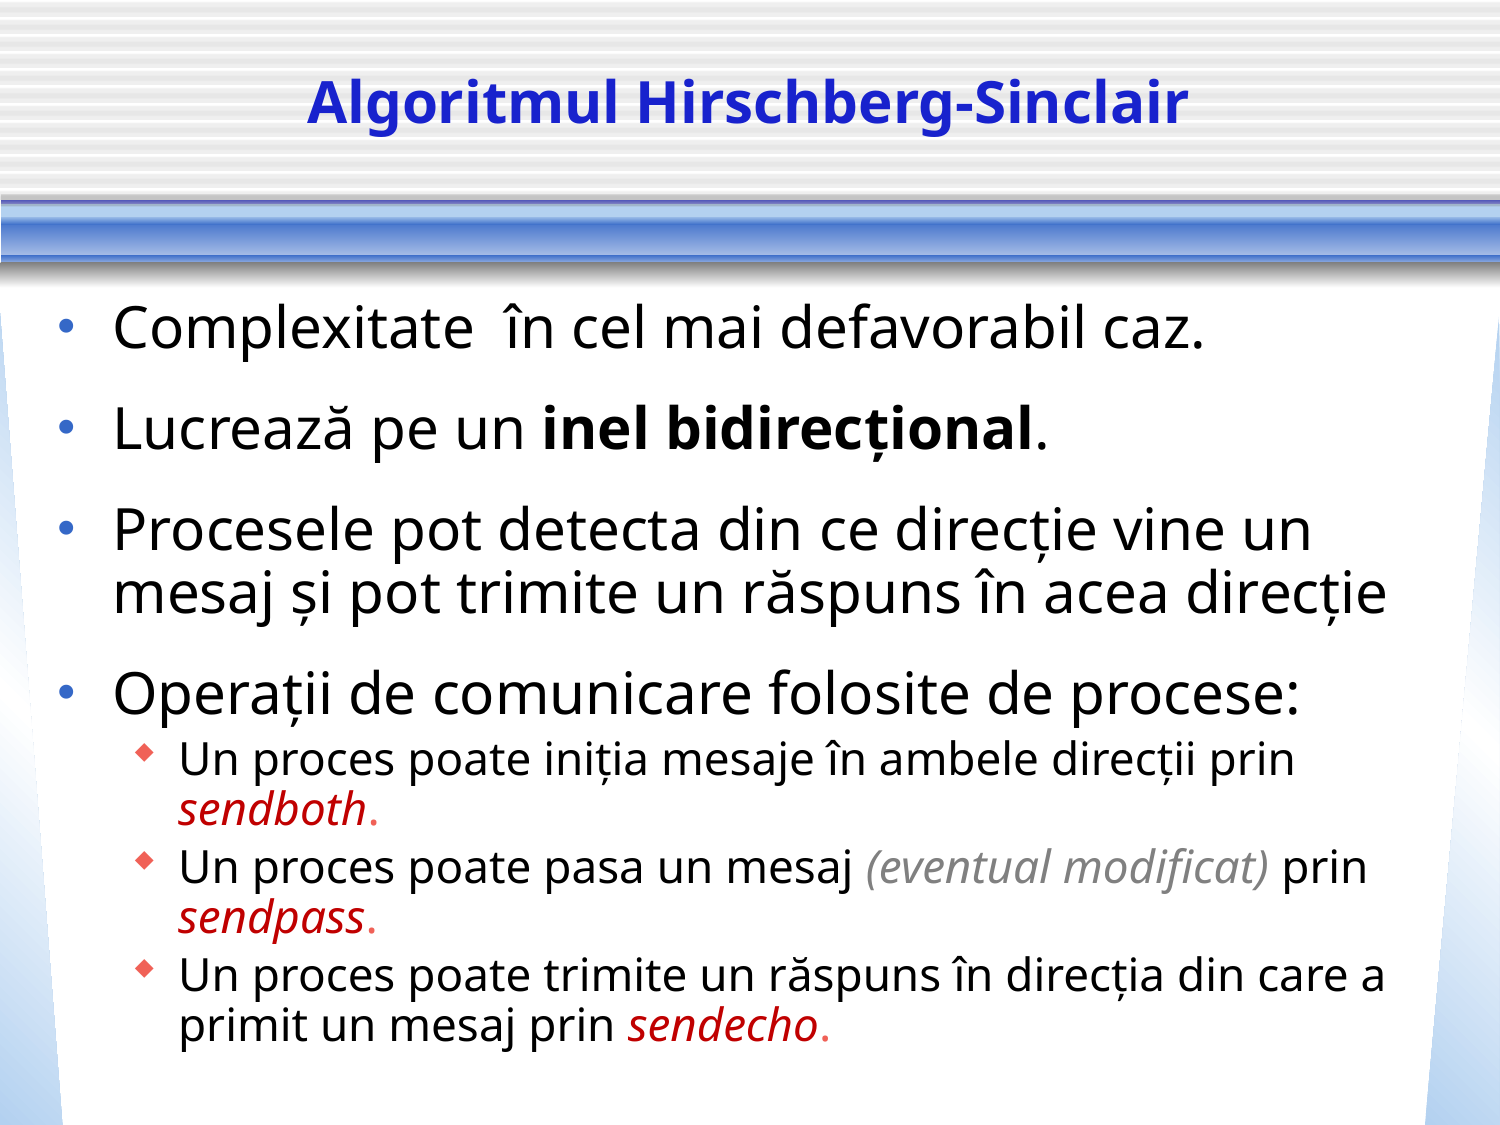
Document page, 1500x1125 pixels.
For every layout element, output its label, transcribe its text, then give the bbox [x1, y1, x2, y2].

picture [0, 0, 1500, 194]
title Algoritmul Hirschberg-Sinclair [24, 12, 1488, 188]
